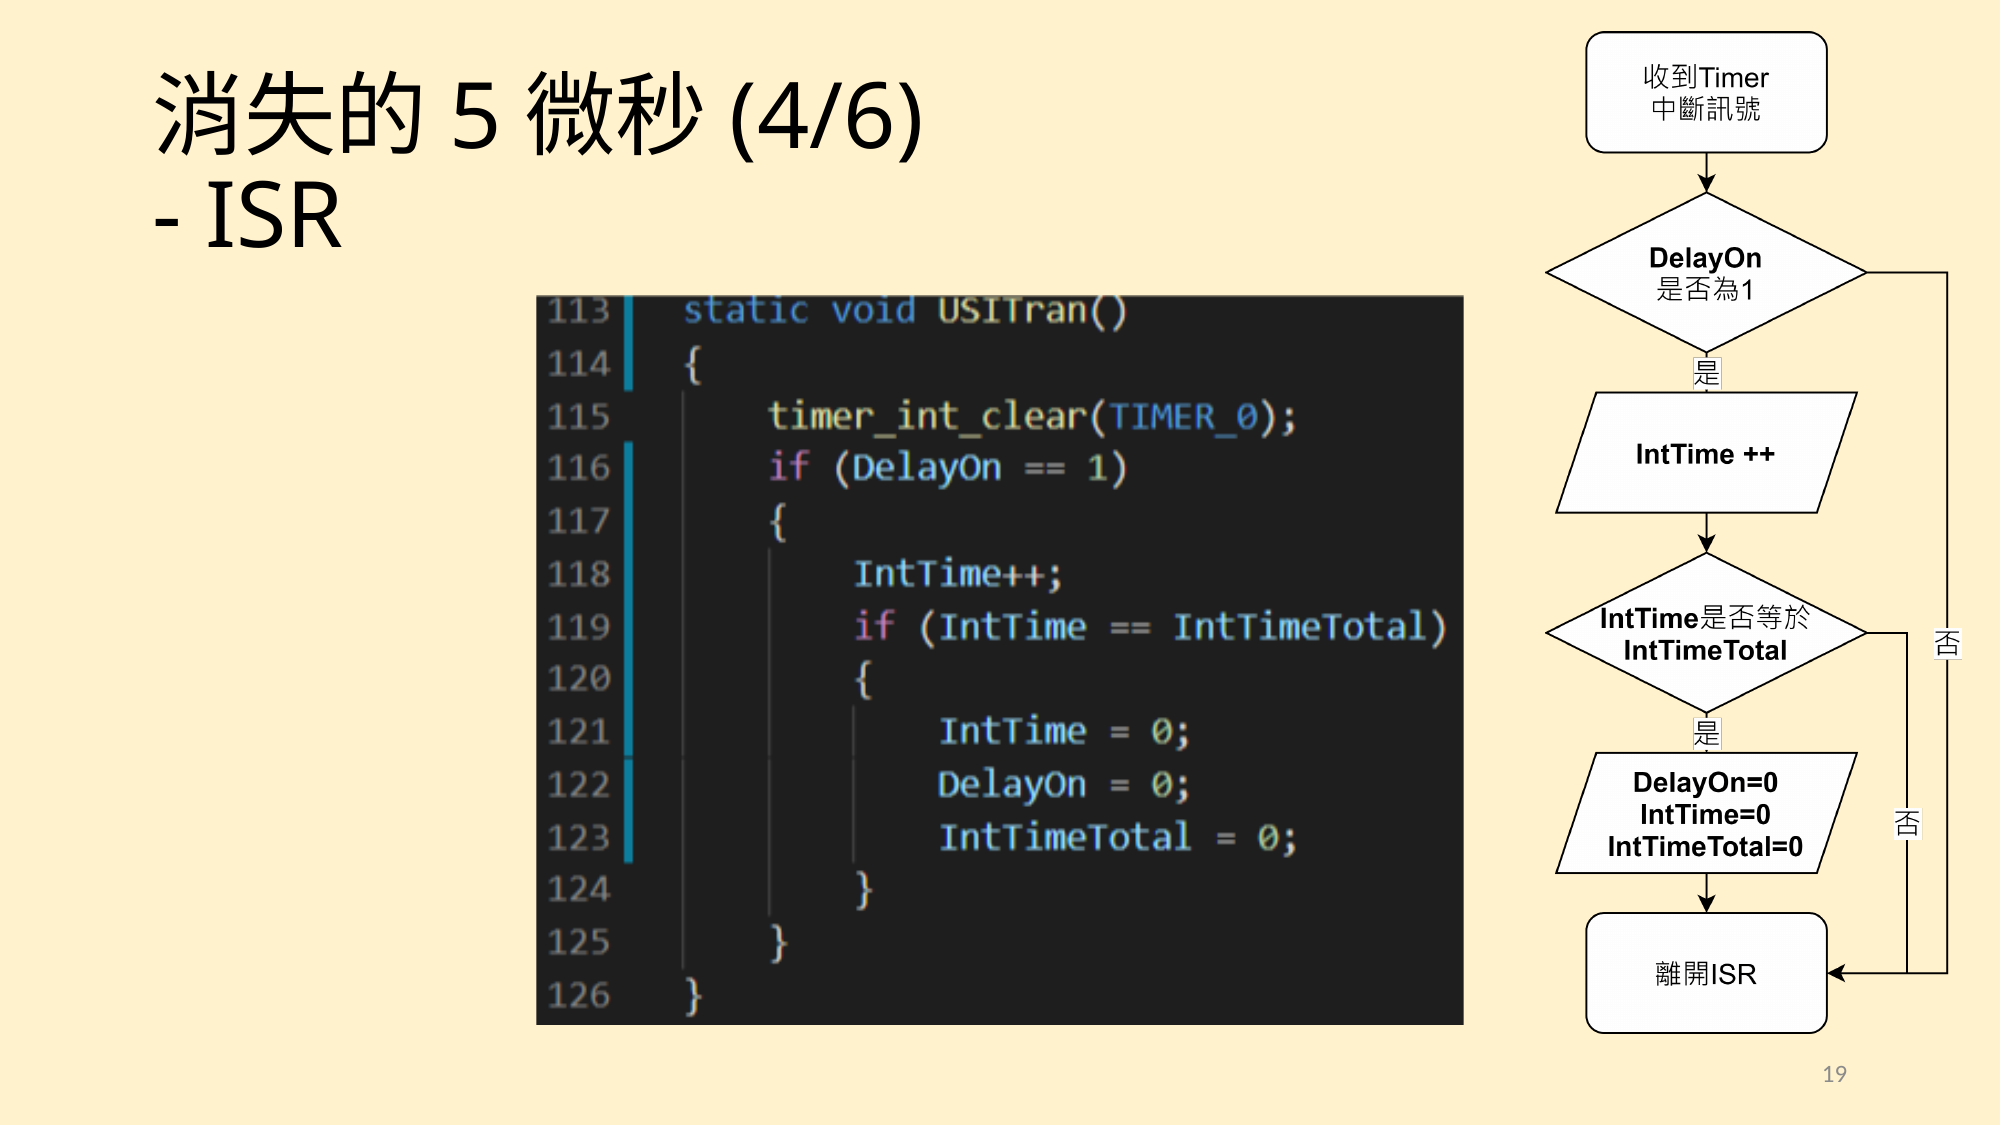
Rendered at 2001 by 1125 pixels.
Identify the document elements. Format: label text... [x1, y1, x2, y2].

slide_number 19 [1412, 1042, 1863, 1103]
picture [536, 295, 1464, 1025]
title 消失的5微秒(4/6) - ISR [137, 59, 1545, 278]
picture [1545, 31, 1964, 1034]
